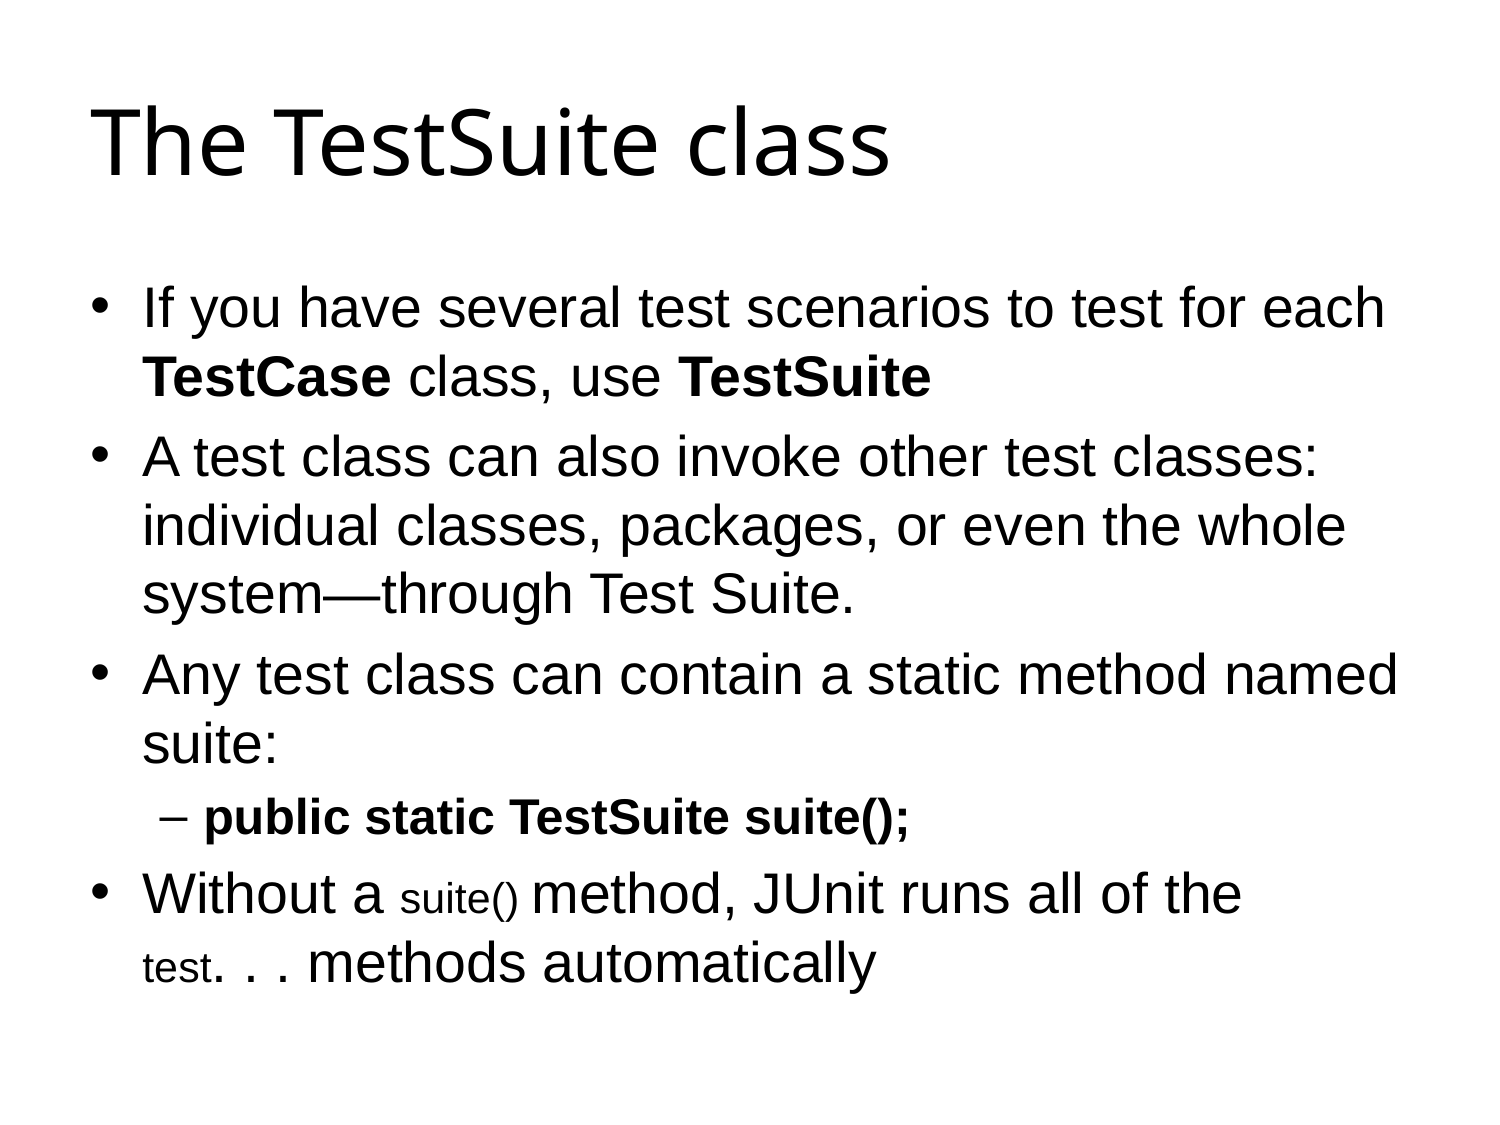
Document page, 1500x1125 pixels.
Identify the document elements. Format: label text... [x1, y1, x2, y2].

title The TestSuite class [74, 44, 1426, 233]
list If you have several test scenarios to test for each TestCase class, use TestSuite A test class can also invoke other test classes: individual classes, packages, or even the whole system—through Test Suite. Any test class can contain a static method named suite: public static TestSuite suite(); Without a suite() method, JUnit runs all of the test. . . methods automatically [74, 262, 1426, 1006]
